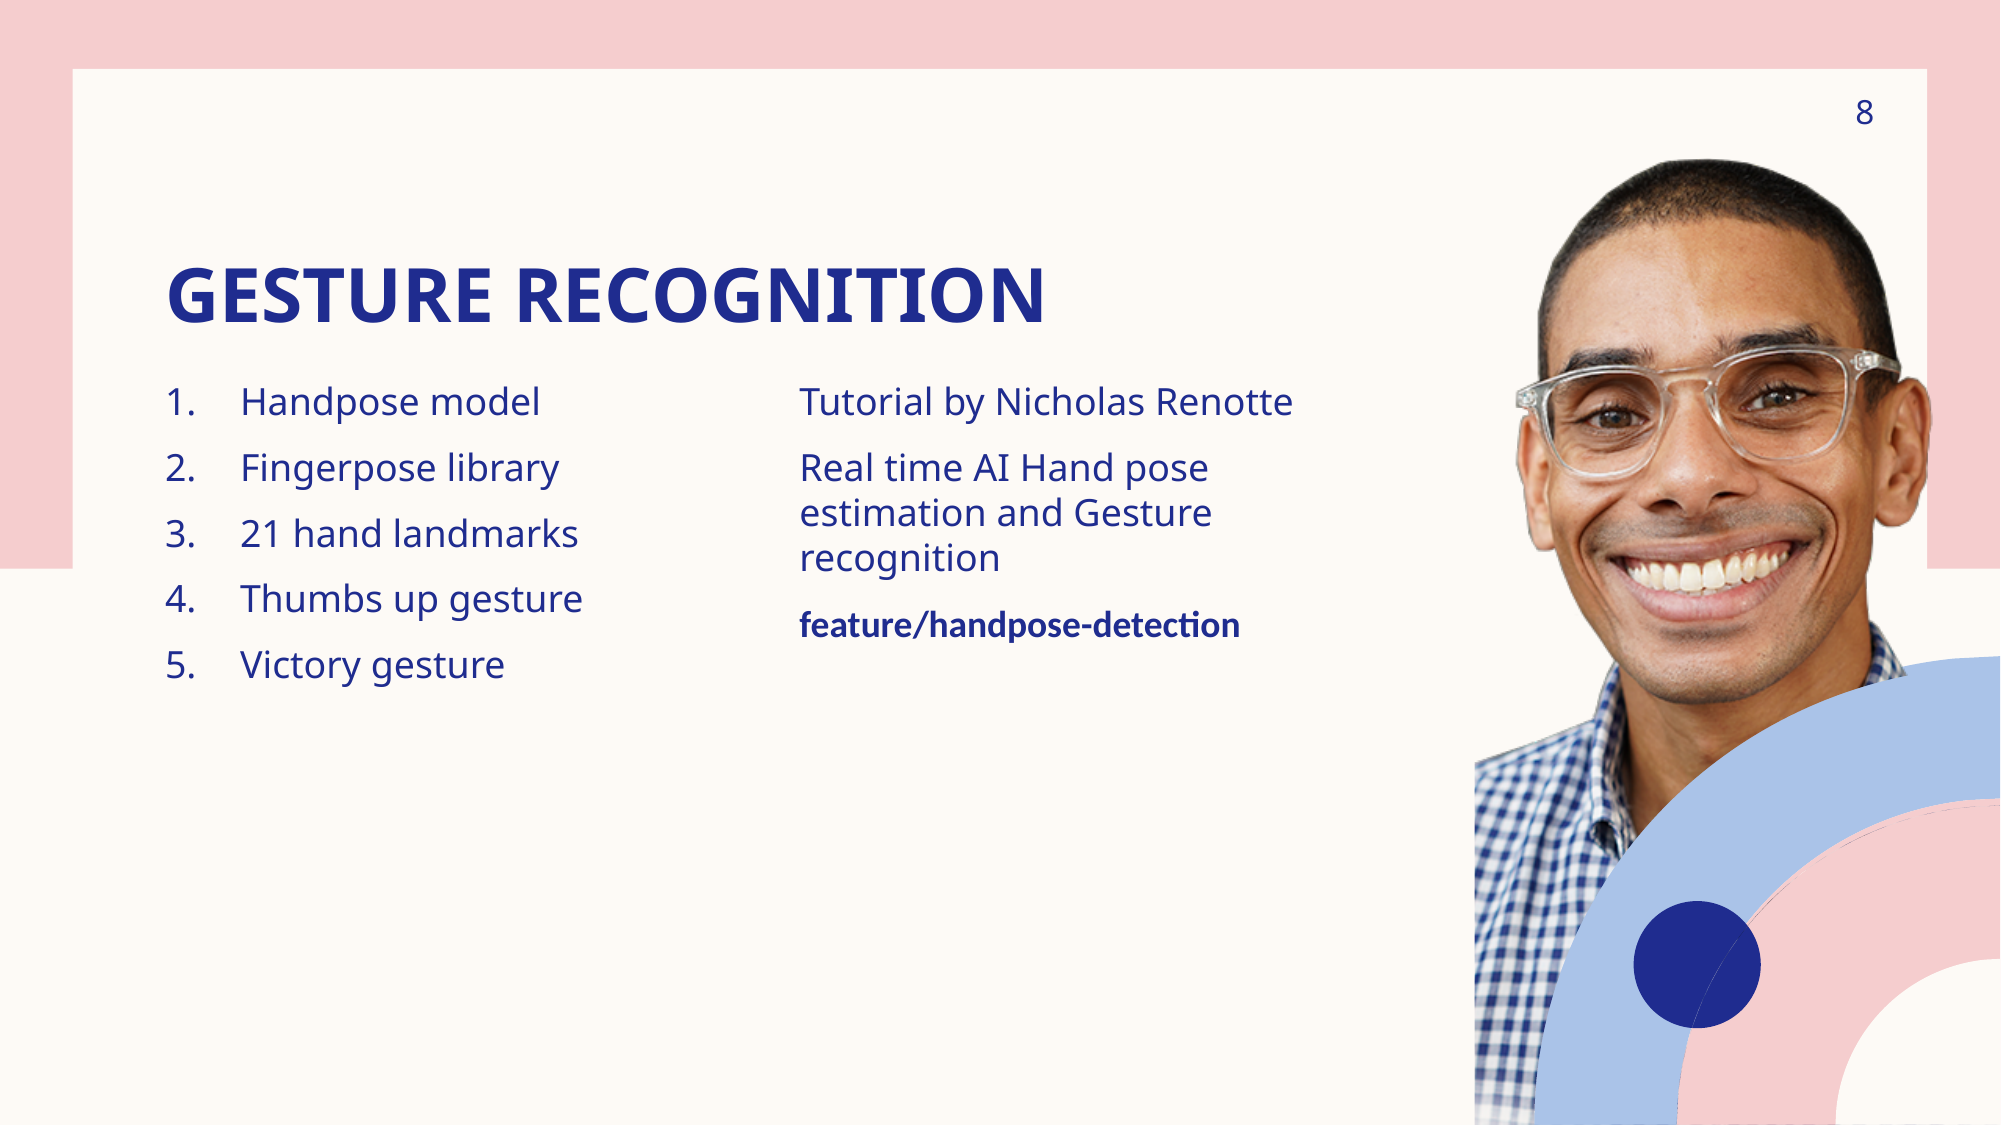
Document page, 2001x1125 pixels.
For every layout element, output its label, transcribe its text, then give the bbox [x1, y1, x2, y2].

list Tutorial by Nicholas Renotte Real time AI Hand pose estimation and Gesture recognition feature/handpose-detection [784, 377, 1402, 1058]
picture [1474, 158, 2000, 1125]
list Handpose model Fingerpose library 21 hand landmarks Thumbs up gesture Victory gesture [150, 377, 689, 1058]
slide_number 8 [1699, 75, 1875, 153]
title Gesture recognition [150, 158, 1402, 338]
